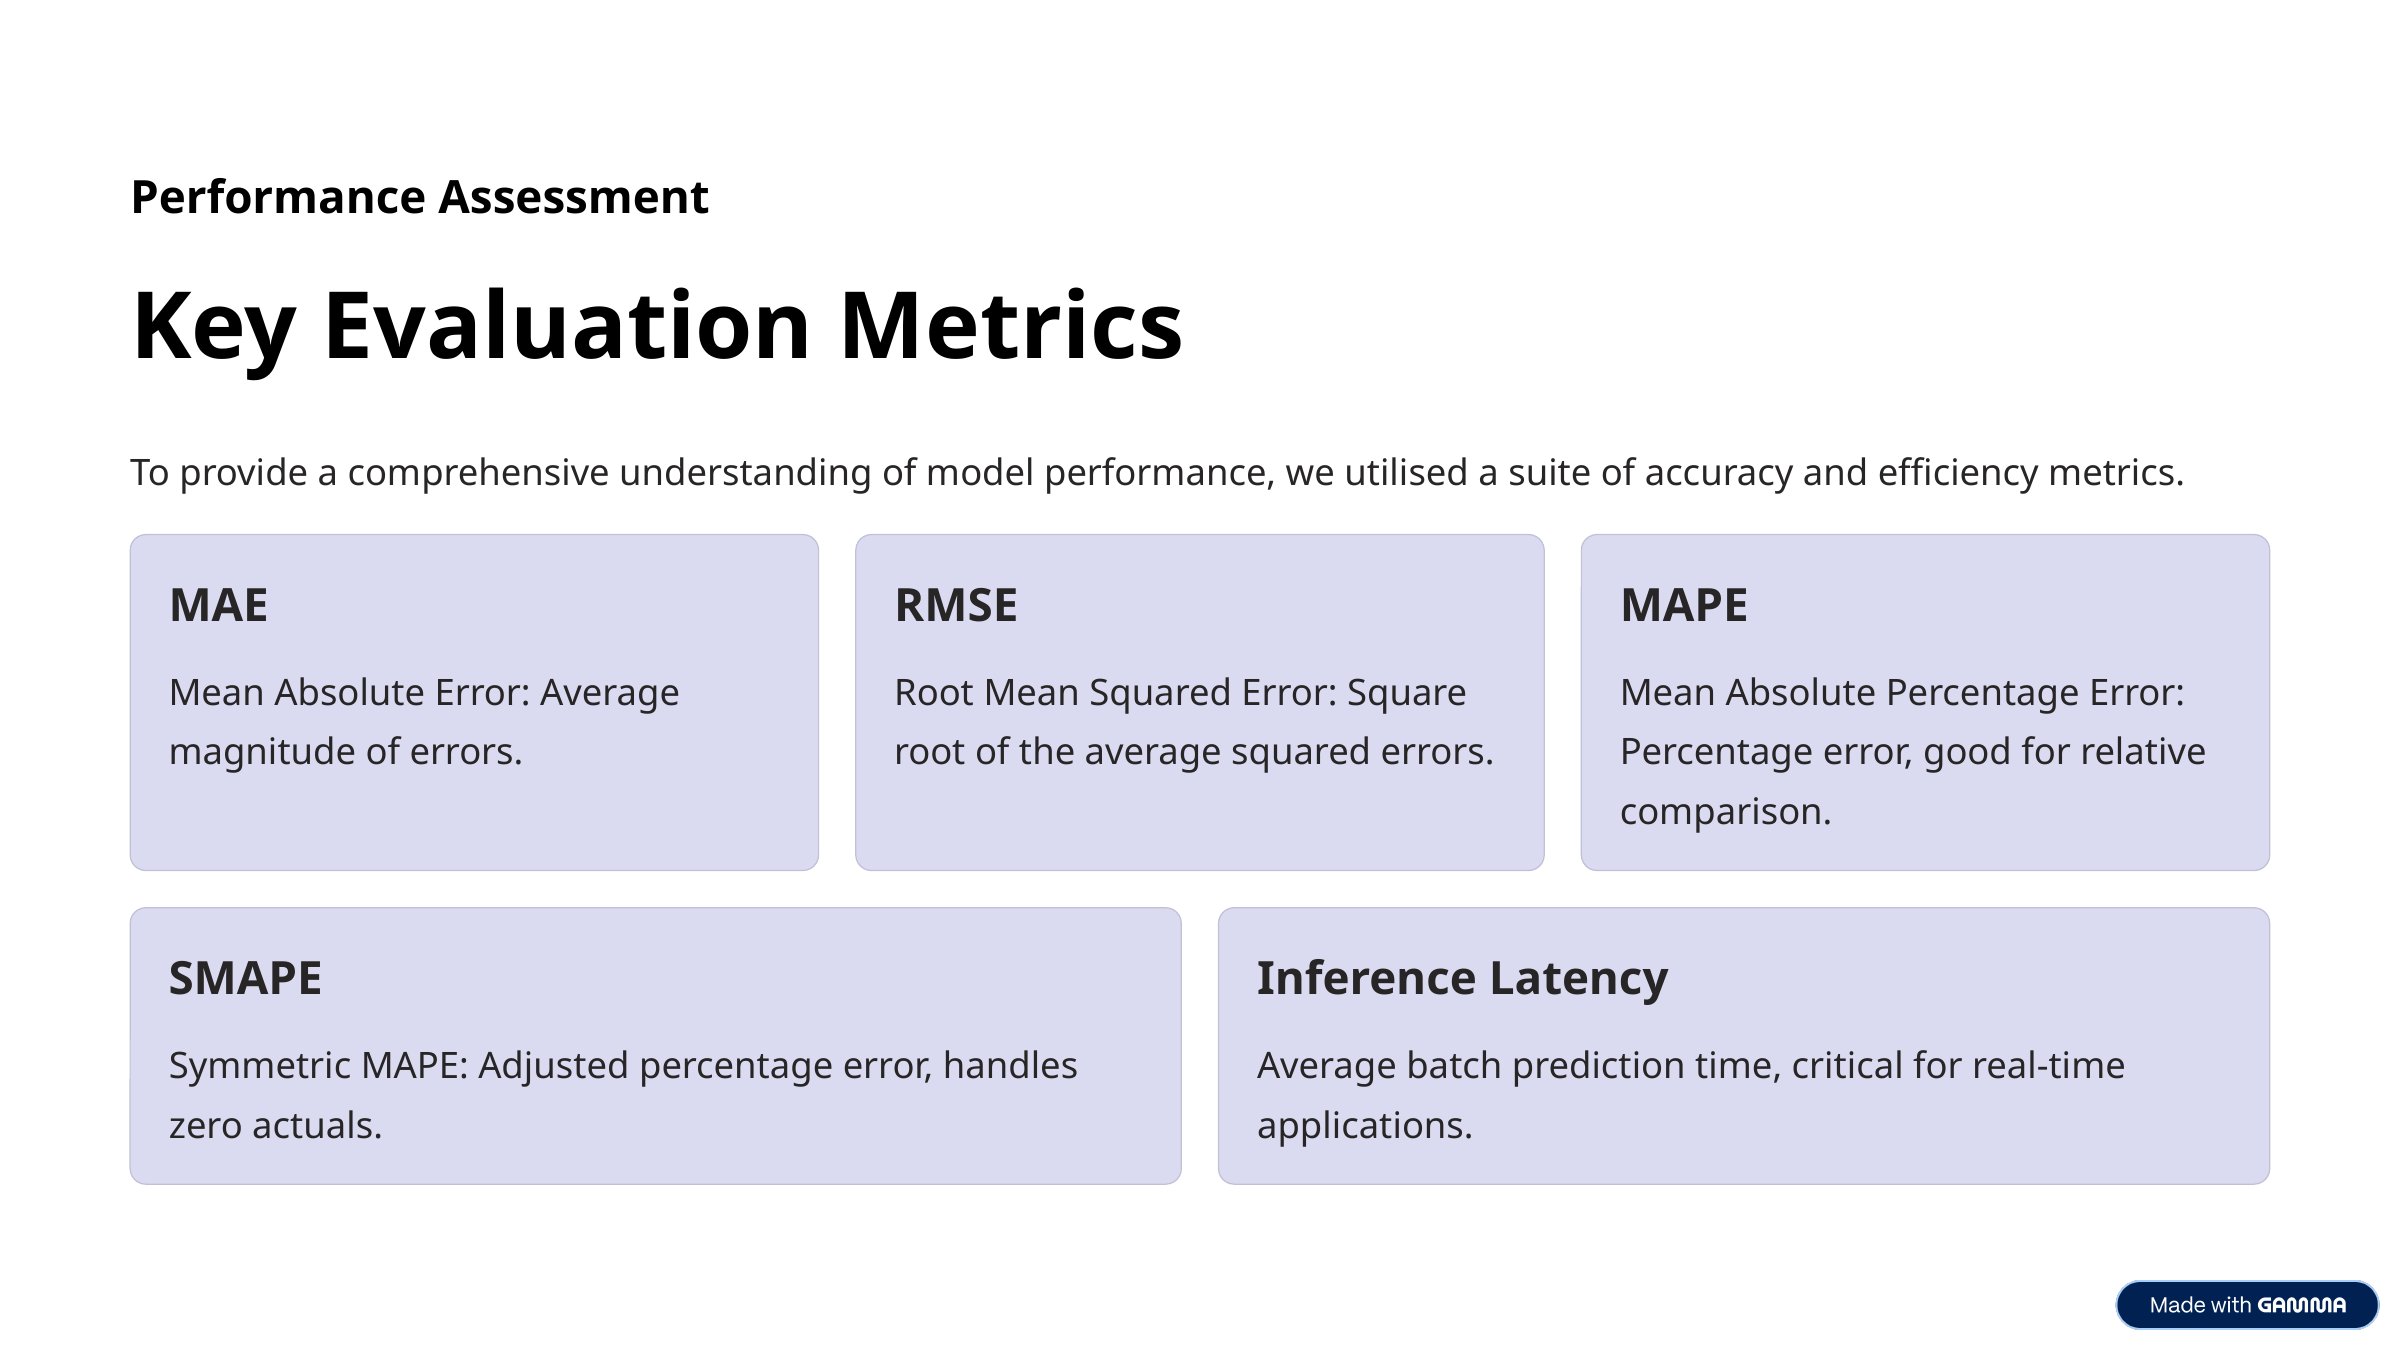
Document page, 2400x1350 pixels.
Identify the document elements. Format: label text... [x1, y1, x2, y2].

text_box [1218, 907, 2270, 1185]
picture [2106, 1271, 2389, 1339]
text_box Mean Absolute Error: Average magnitude of errors. [168, 653, 781, 773]
text_box Inference Latency [1256, 946, 1723, 1005]
text_box MAPE [1619, 573, 2085, 632]
text_box RMSE [894, 573, 1360, 632]
text_box Mean Absolute Percentage Error: Percentage error, good for relative comparison. [1619, 653, 2232, 832]
text_box [130, 534, 819, 871]
text_box Root Mean Squared Error: Square root of the average squared errors. [894, 653, 1506, 832]
text_box Average batch prediction time, critical for real-time applications. [1257, 1026, 2232, 1146]
text_box Performance Assessment [130, 165, 720, 224]
text_box Key Evaluation Metrics [130, 261, 1171, 378]
text_box Symmetric MAPE: Adjusted percentage error, handles zero actuals. [168, 1026, 1143, 1146]
text_box To provide a comprehensive understanding of model performance, we utilised a suite of accuracy and efficiency metrics. [130, 433, 2270, 493]
text_box [130, 907, 1182, 1185]
text_box [855, 534, 1545, 871]
text_box MAE [168, 573, 634, 632]
text_box SMAPE [168, 946, 634, 1005]
text_box [1581, 534, 2270, 871]
